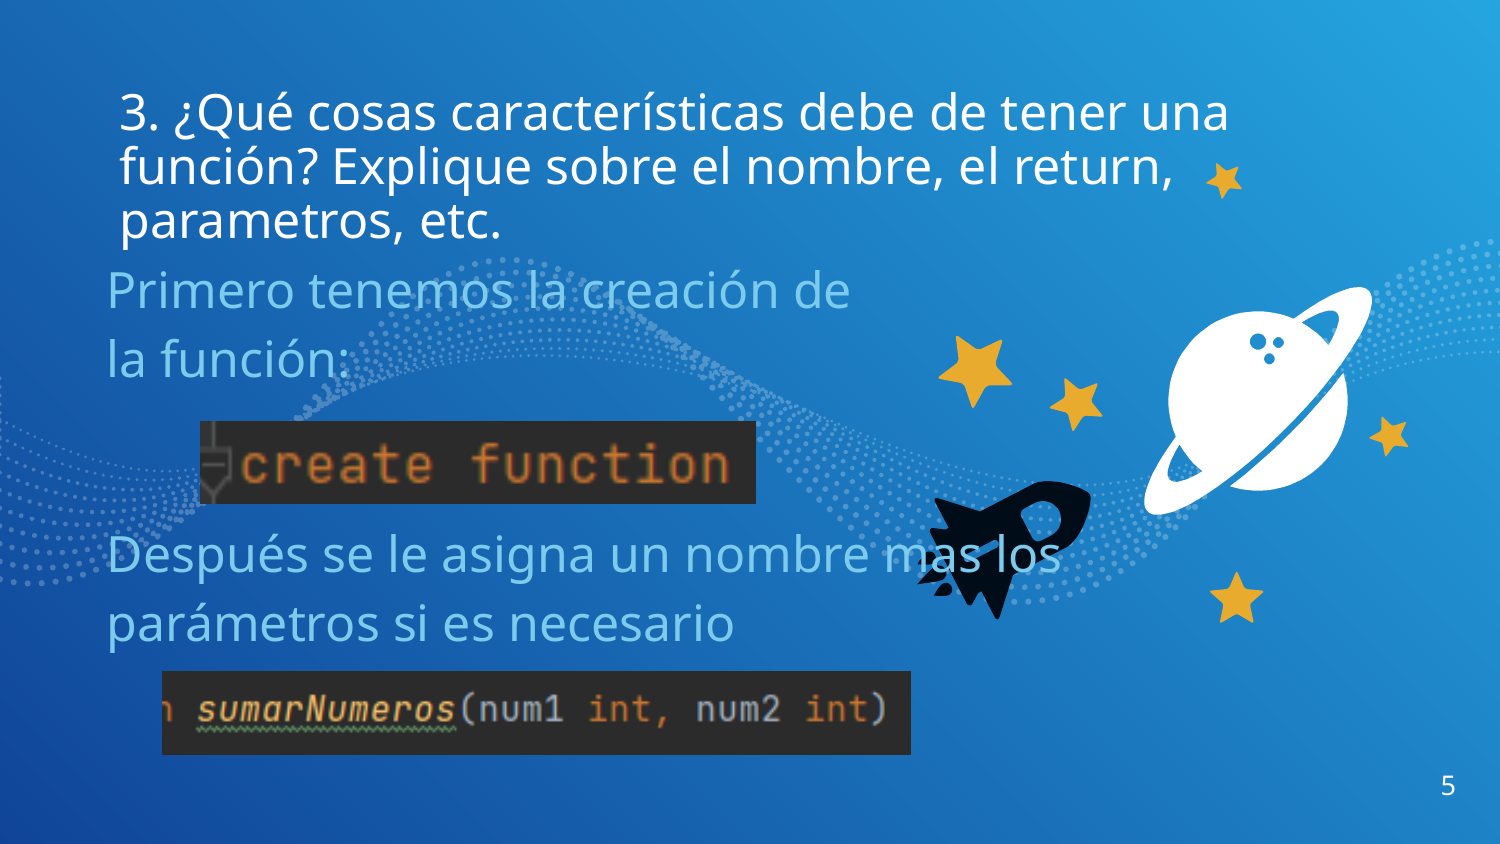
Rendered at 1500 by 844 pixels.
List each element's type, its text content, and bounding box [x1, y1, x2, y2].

picture [199, 420, 756, 504]
text_box Primero tenemos la creación de la función: [106, 249, 873, 474]
text_box [1377, 416, 1409, 457]
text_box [1144, 286, 1373, 515]
text_box [938, 335, 1013, 408]
text_box Después se le asigna un nombre mas los parámetros si es necesario [106, 513, 1201, 738]
title 3. ¿Qué cosas características debe de tener una función? Explique sobre el nombre, el return, parametros, etc. [119, 60, 1281, 250]
text_box [1210, 572, 1264, 623]
picture [162, 671, 911, 755]
slide_number 5 [1366, 754, 1457, 819]
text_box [924, 465, 1076, 617]
text_box [1049, 378, 1103, 431]
text_box [1206, 163, 1242, 199]
